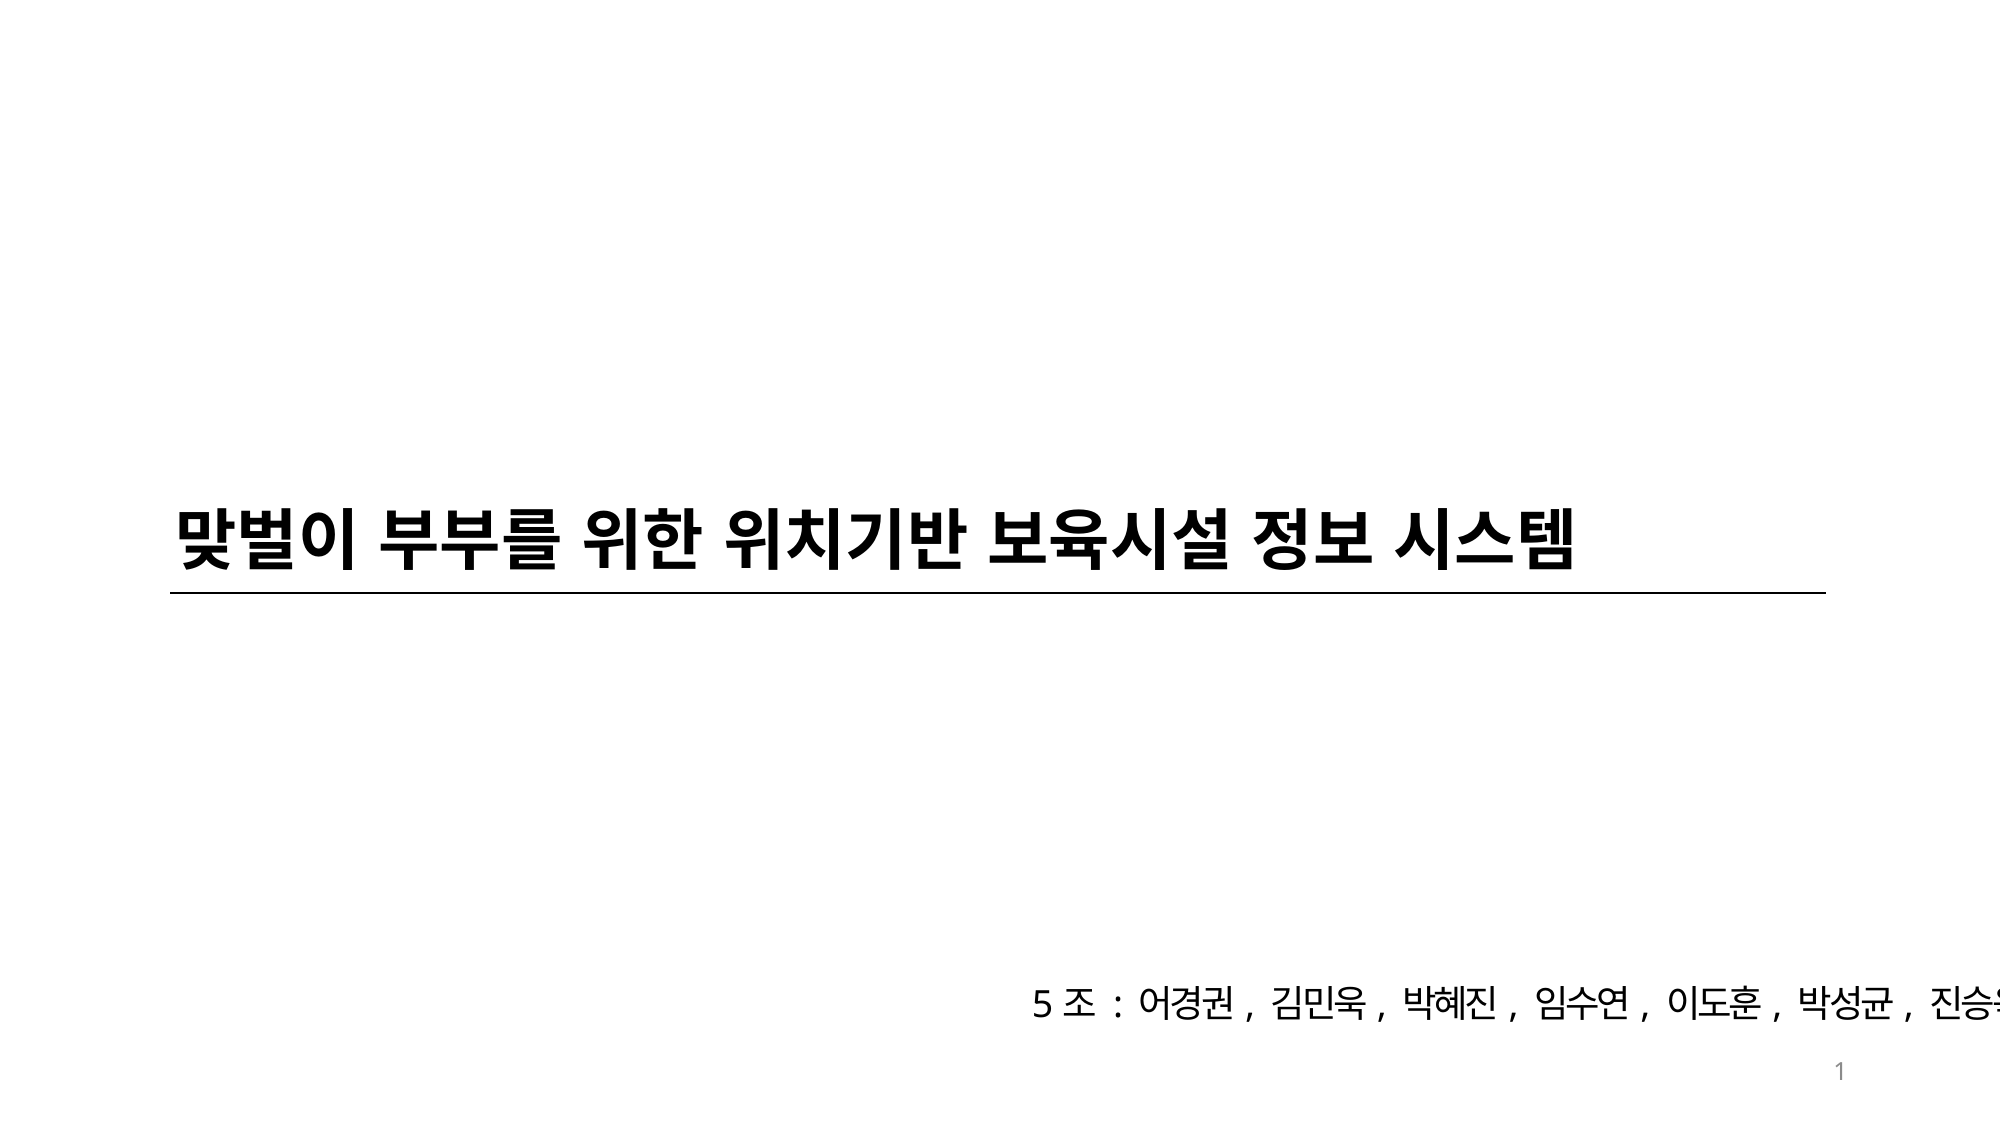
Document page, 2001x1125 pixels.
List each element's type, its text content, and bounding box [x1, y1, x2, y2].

slide_number 1 [1412, 1042, 1863, 1103]
text_box 맞벌이 부부를 위한 위치기반 보육시설 정보 시스템 [160, 490, 1966, 585]
text_box 5조 : 어경권, 김민욱, 박혜진, 임수연, 이도훈, 박성균, 진승욱 [1007, 972, 2000, 1033]
